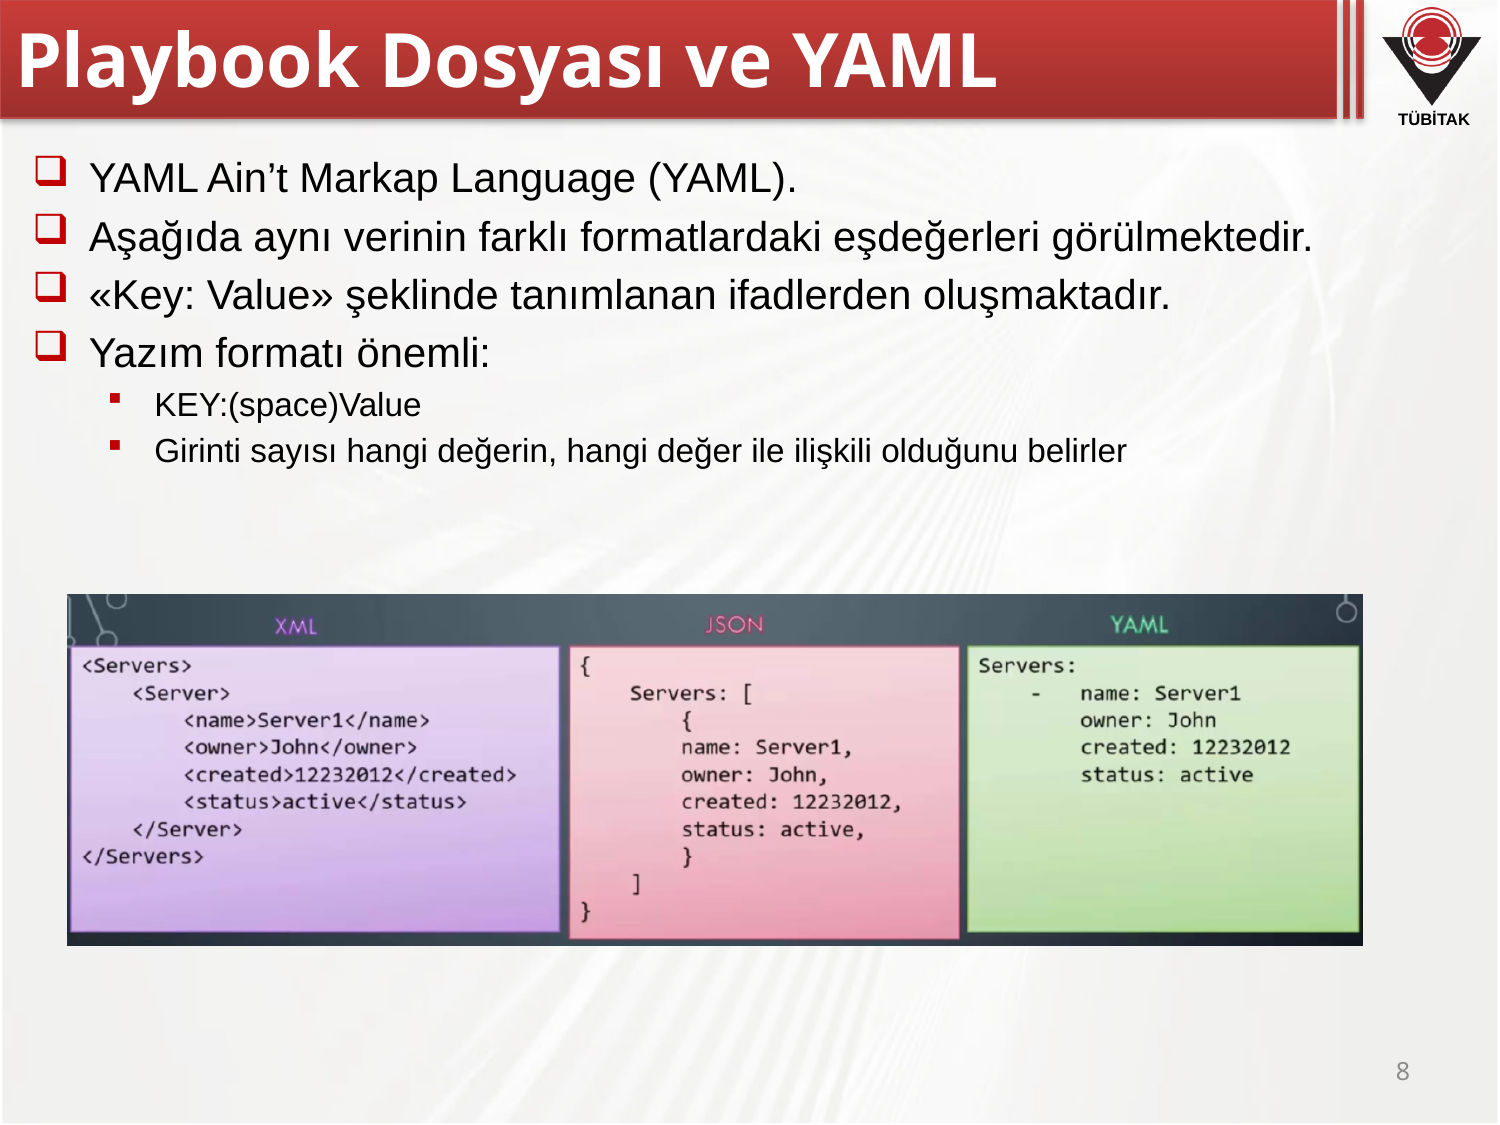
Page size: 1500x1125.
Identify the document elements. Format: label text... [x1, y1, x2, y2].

text_box YAML Ain’t Markap Language (YAML). Aşağıda aynı verinin farklı formatlardaki eşdeğerleri görülmektedir. «Key: Value» şeklinde tanımlanan ifadlerden oluşmaktadır. Yazım formatı önemli: KEY:(space)Value Girinti sayısı hangi değerin, hangi değer ile ilişkili olduğunu belirler [17, 143, 1412, 1043]
title Playbook Dosyası ve YAML [0, 0, 1341, 117]
slide_number 8 [1074, 1042, 1425, 1103]
picture [1, 0, 1499, 1125]
